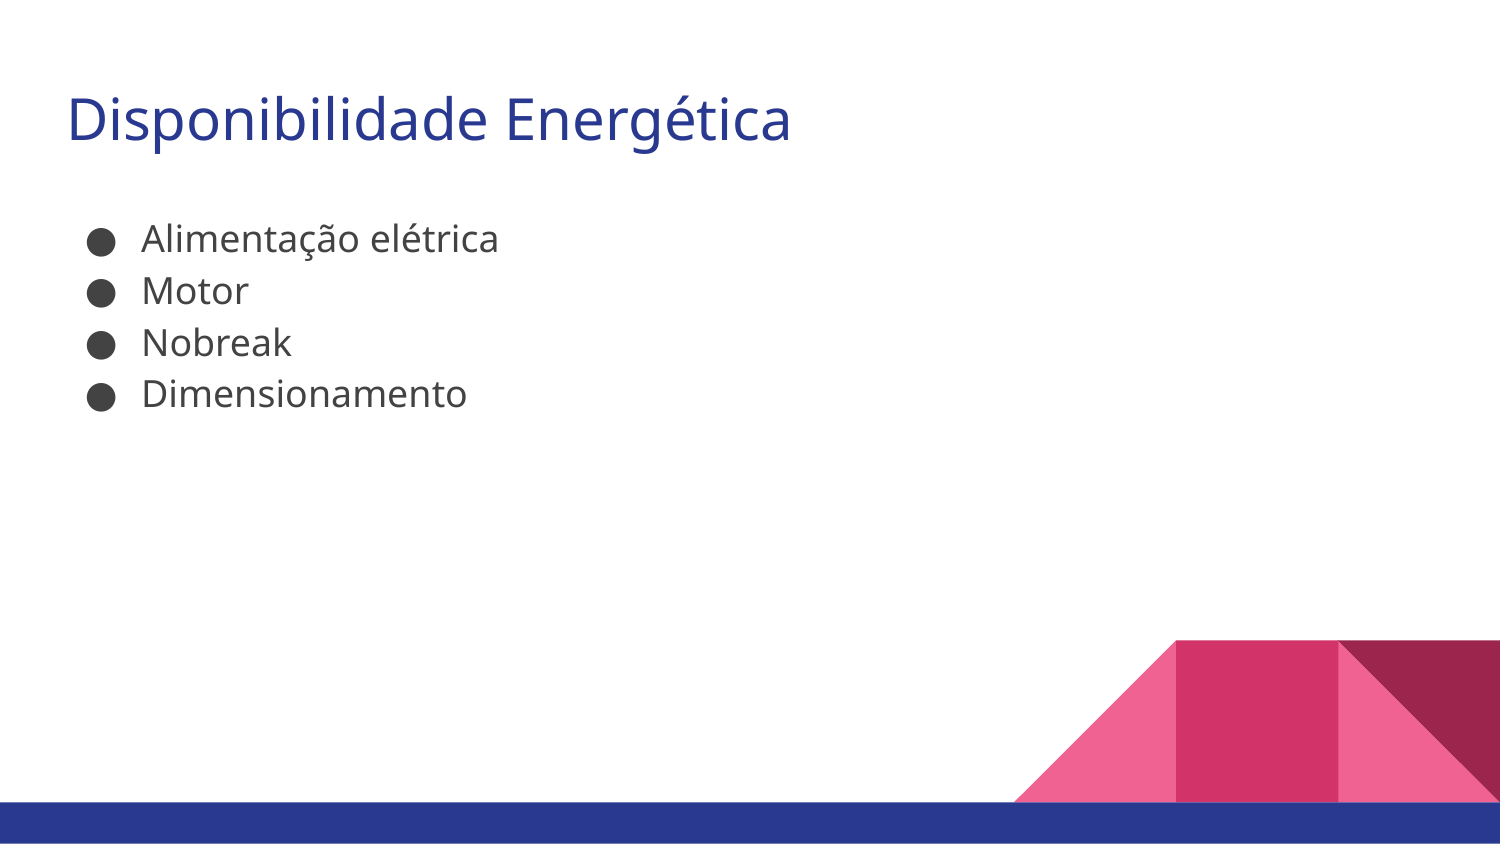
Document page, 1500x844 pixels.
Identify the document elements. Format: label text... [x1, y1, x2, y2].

list Alimentação elétrica Motor Nobreak Dimensionamento [51, 193, 1449, 754]
title Disponibilidade Energética [51, 67, 1449, 167]
